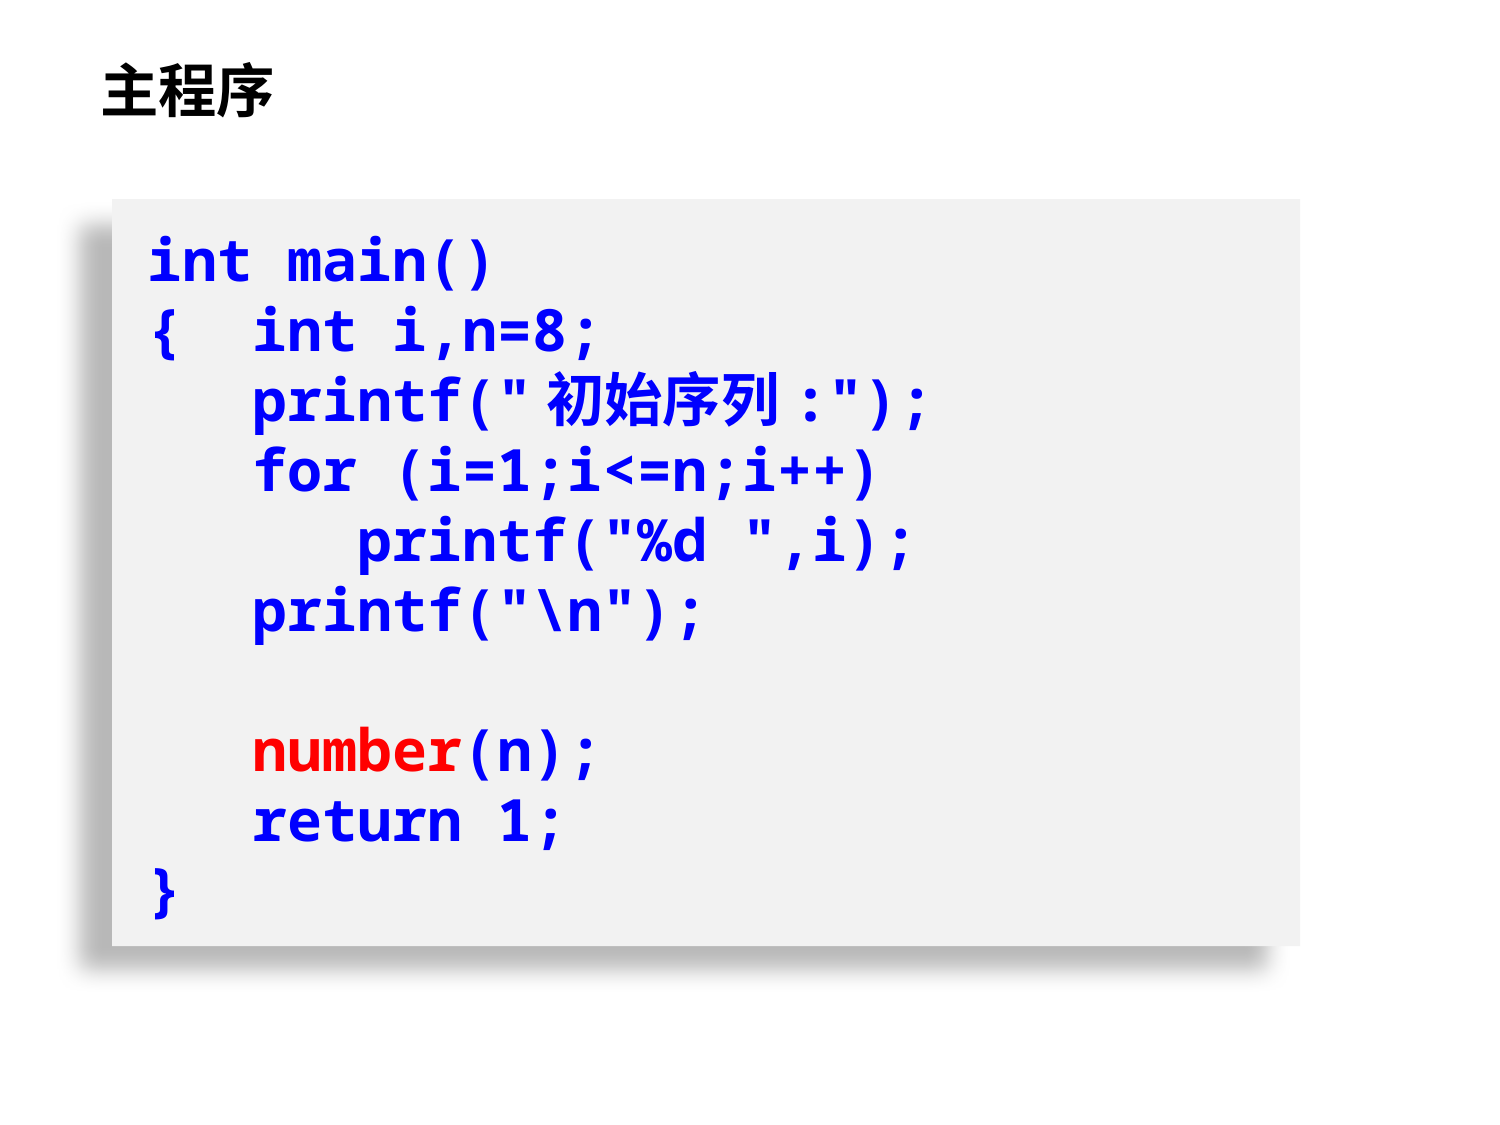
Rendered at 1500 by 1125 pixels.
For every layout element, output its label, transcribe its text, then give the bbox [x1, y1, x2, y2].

text_box int main() { int i,n=8; printf("初始序列:"); for (i=1;i<=n;i++) printf("%d ",i); printf("\n"); number(n); return 1; } [110, 197, 1302, 948]
text_box 主程序 [58, 54, 750, 132]
